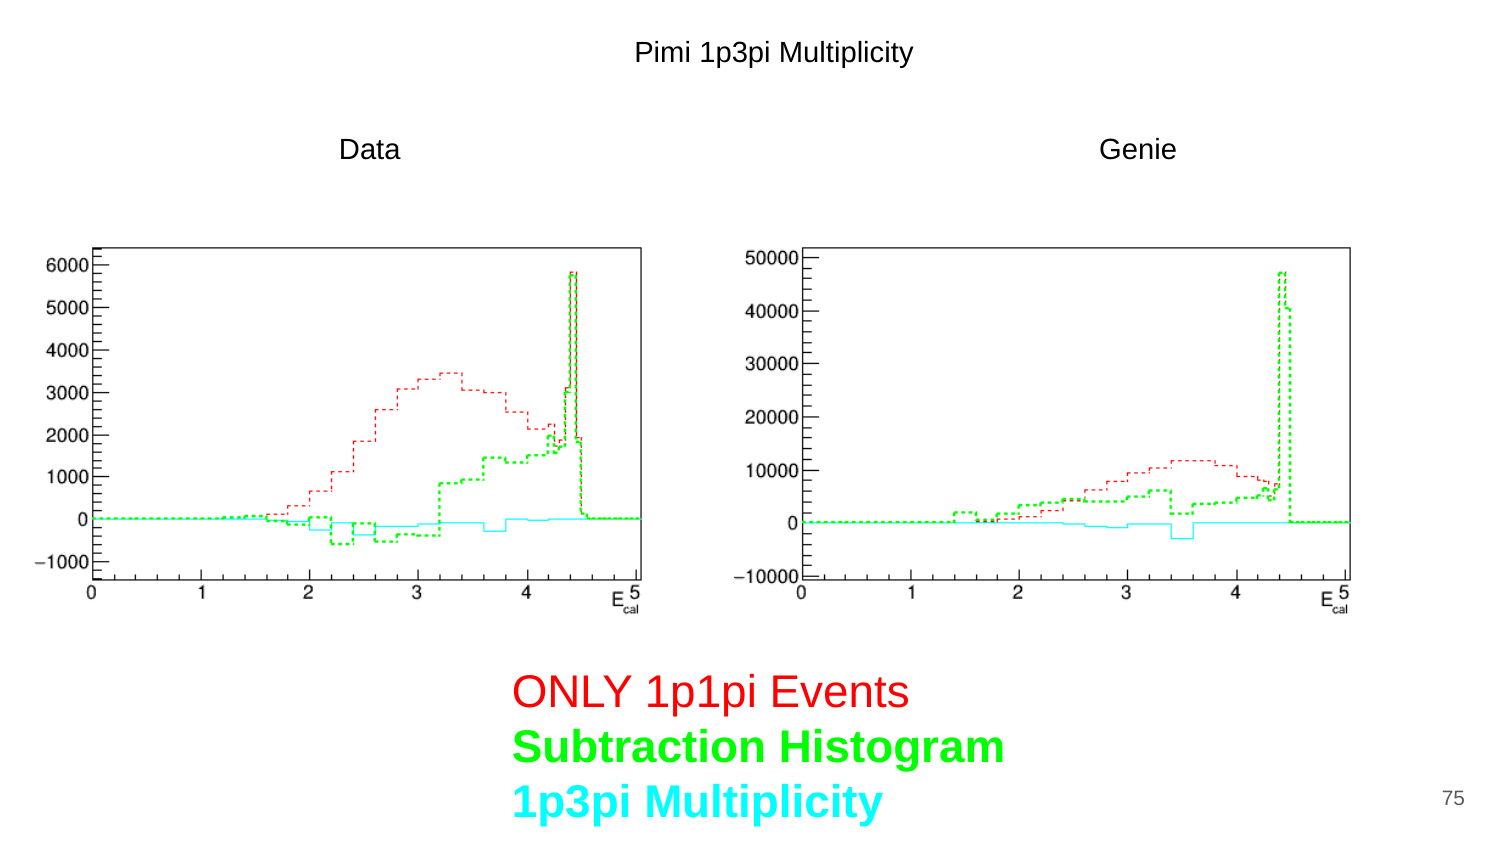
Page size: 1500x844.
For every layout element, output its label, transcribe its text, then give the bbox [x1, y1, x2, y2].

text_box Data [28, 115, 712, 181]
text_box Pimi 1p3pi Multiplicity [298, 18, 1250, 84]
slide_number ‹#› [1389, 764, 1480, 830]
picture [733, 205, 1419, 622]
picture [24, 205, 710, 622]
text_box Genie [796, 115, 1480, 181]
text_box ONLY 1p1pi Events Subtraction Histogram 1p3pi Multiplicity [496, 646, 1052, 842]
